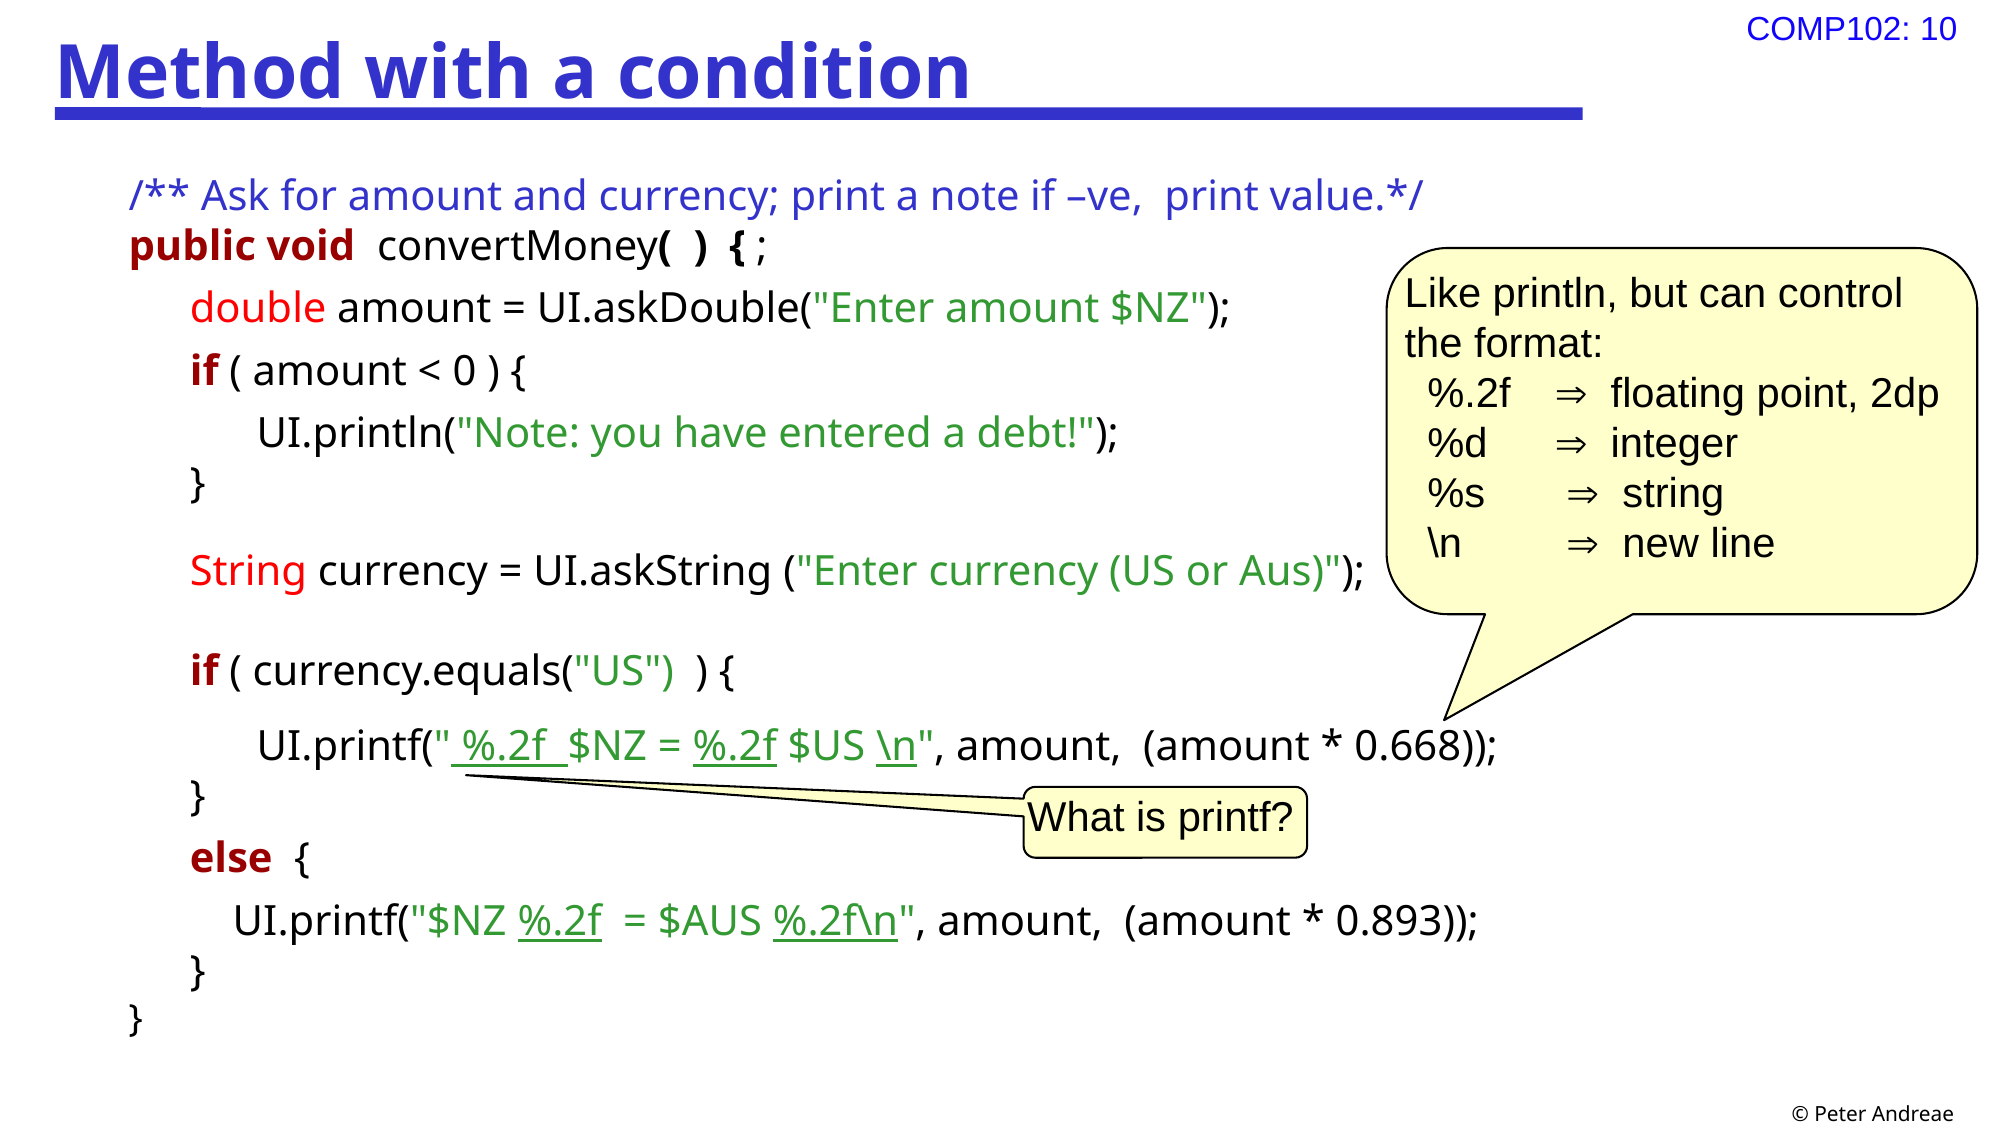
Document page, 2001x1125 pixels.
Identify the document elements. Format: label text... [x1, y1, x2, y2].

list /** Ask for amount and currency; print a note if –ve, print value.*/ public void convertMoney( ) { ; double amount = UI.askDouble("Enter amount $NZ"); if ( amount < 0 ) { UI.println("Note: you have entered a debt!"); } String currency = UI.askString ("Enter currency (US or Aus)"); if ( currency.equals("US") ) { UI.printf(" %.2f $NZ = %.2f $US \n", amount, (amount * 0.668)); } else { UI.printf("$NZ %.2f = $AUS %.2f\n", amount, (amount * 0.893)); } } [40, 160, 1960, 1125]
title Method with a condition [38, 0, 1807, 138]
text_box What is printf? [465, 775, 1308, 858]
text_box Like println, but can control the format: %.2f  floating point, 2dp %d  integer %s  string \n  new line [1386, 247, 1978, 721]
